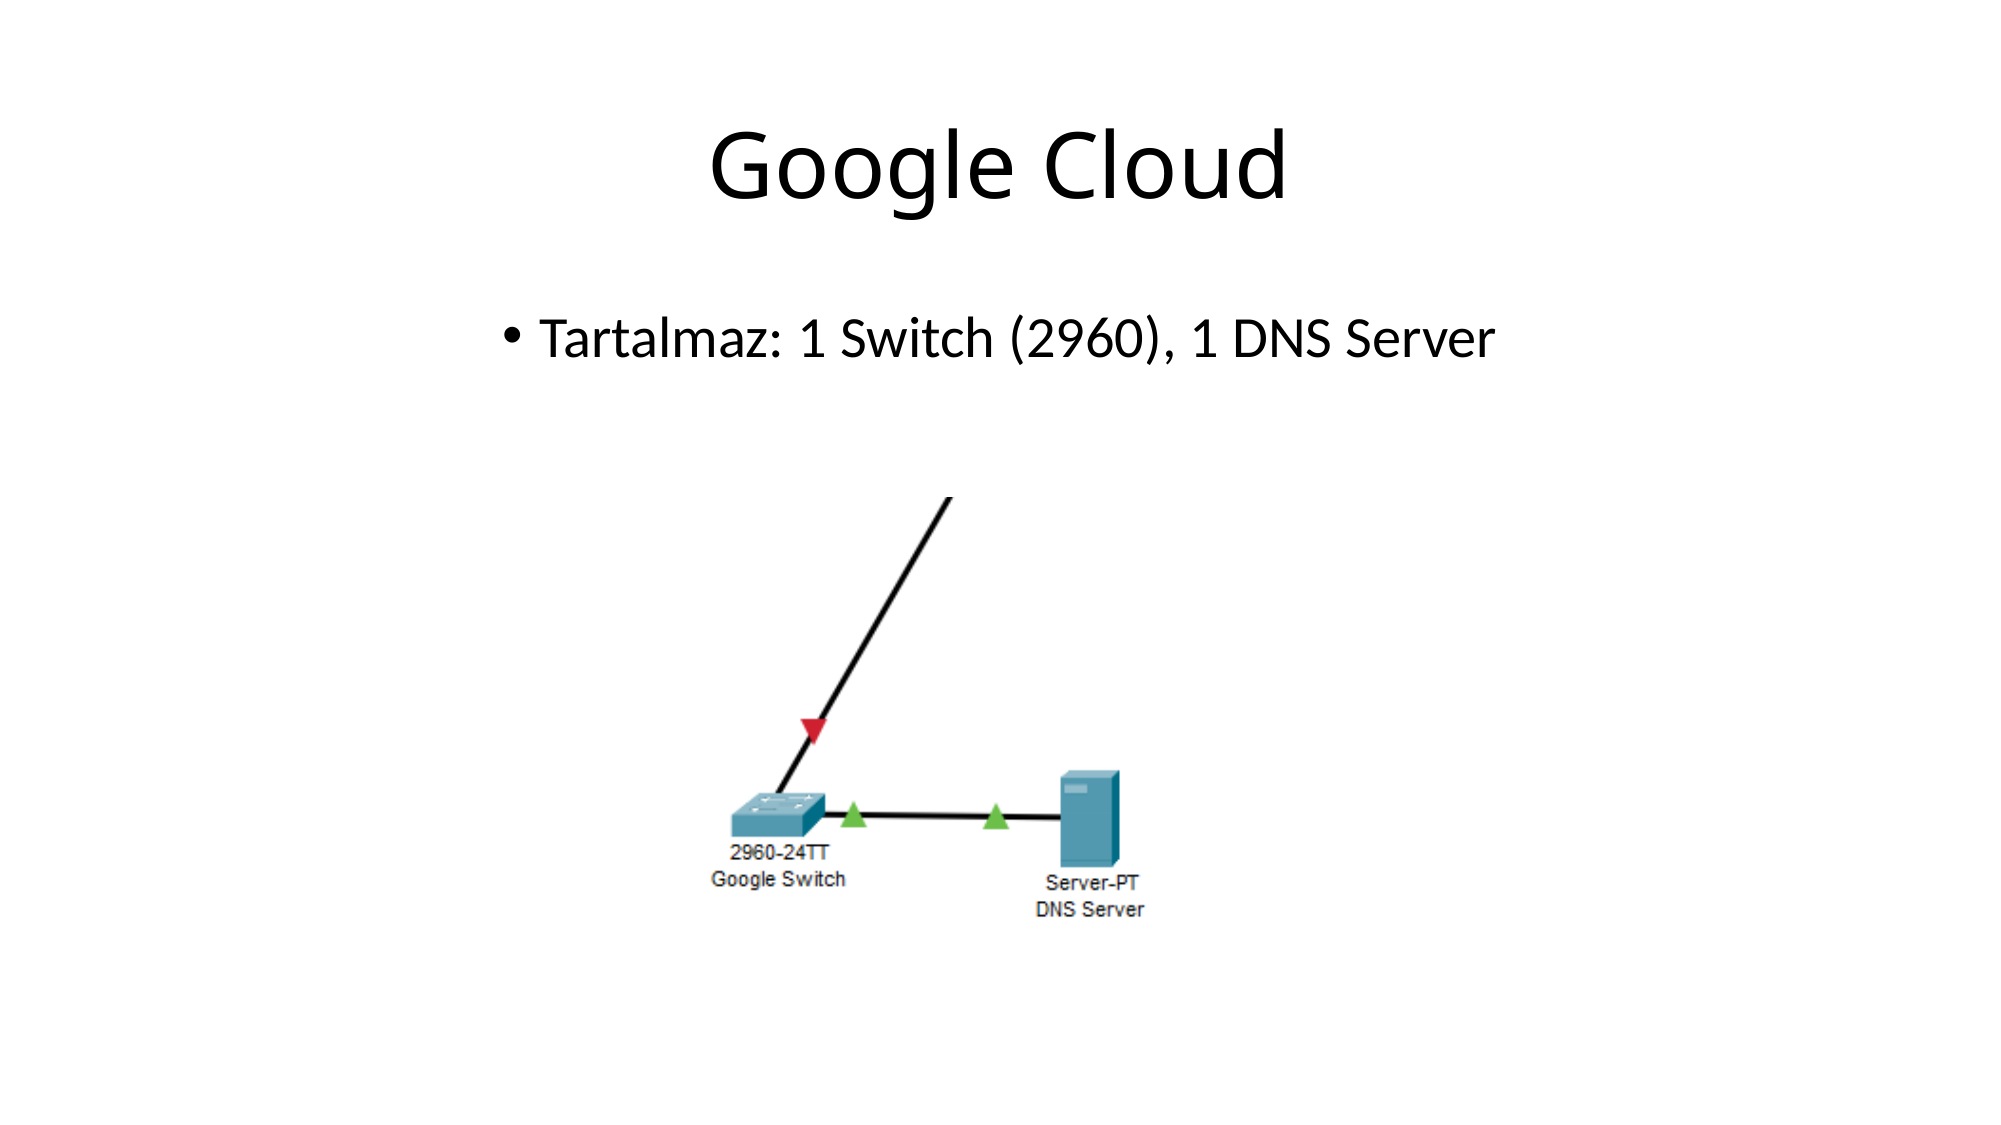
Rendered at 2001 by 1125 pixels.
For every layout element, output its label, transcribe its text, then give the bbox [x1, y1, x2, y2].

title Google Cloud [137, 59, 1863, 278]
picture [591, 497, 1251, 1014]
list Tartalmaz: 1 Switch (2960), 1 DNS Server [137, 299, 1863, 1014]
